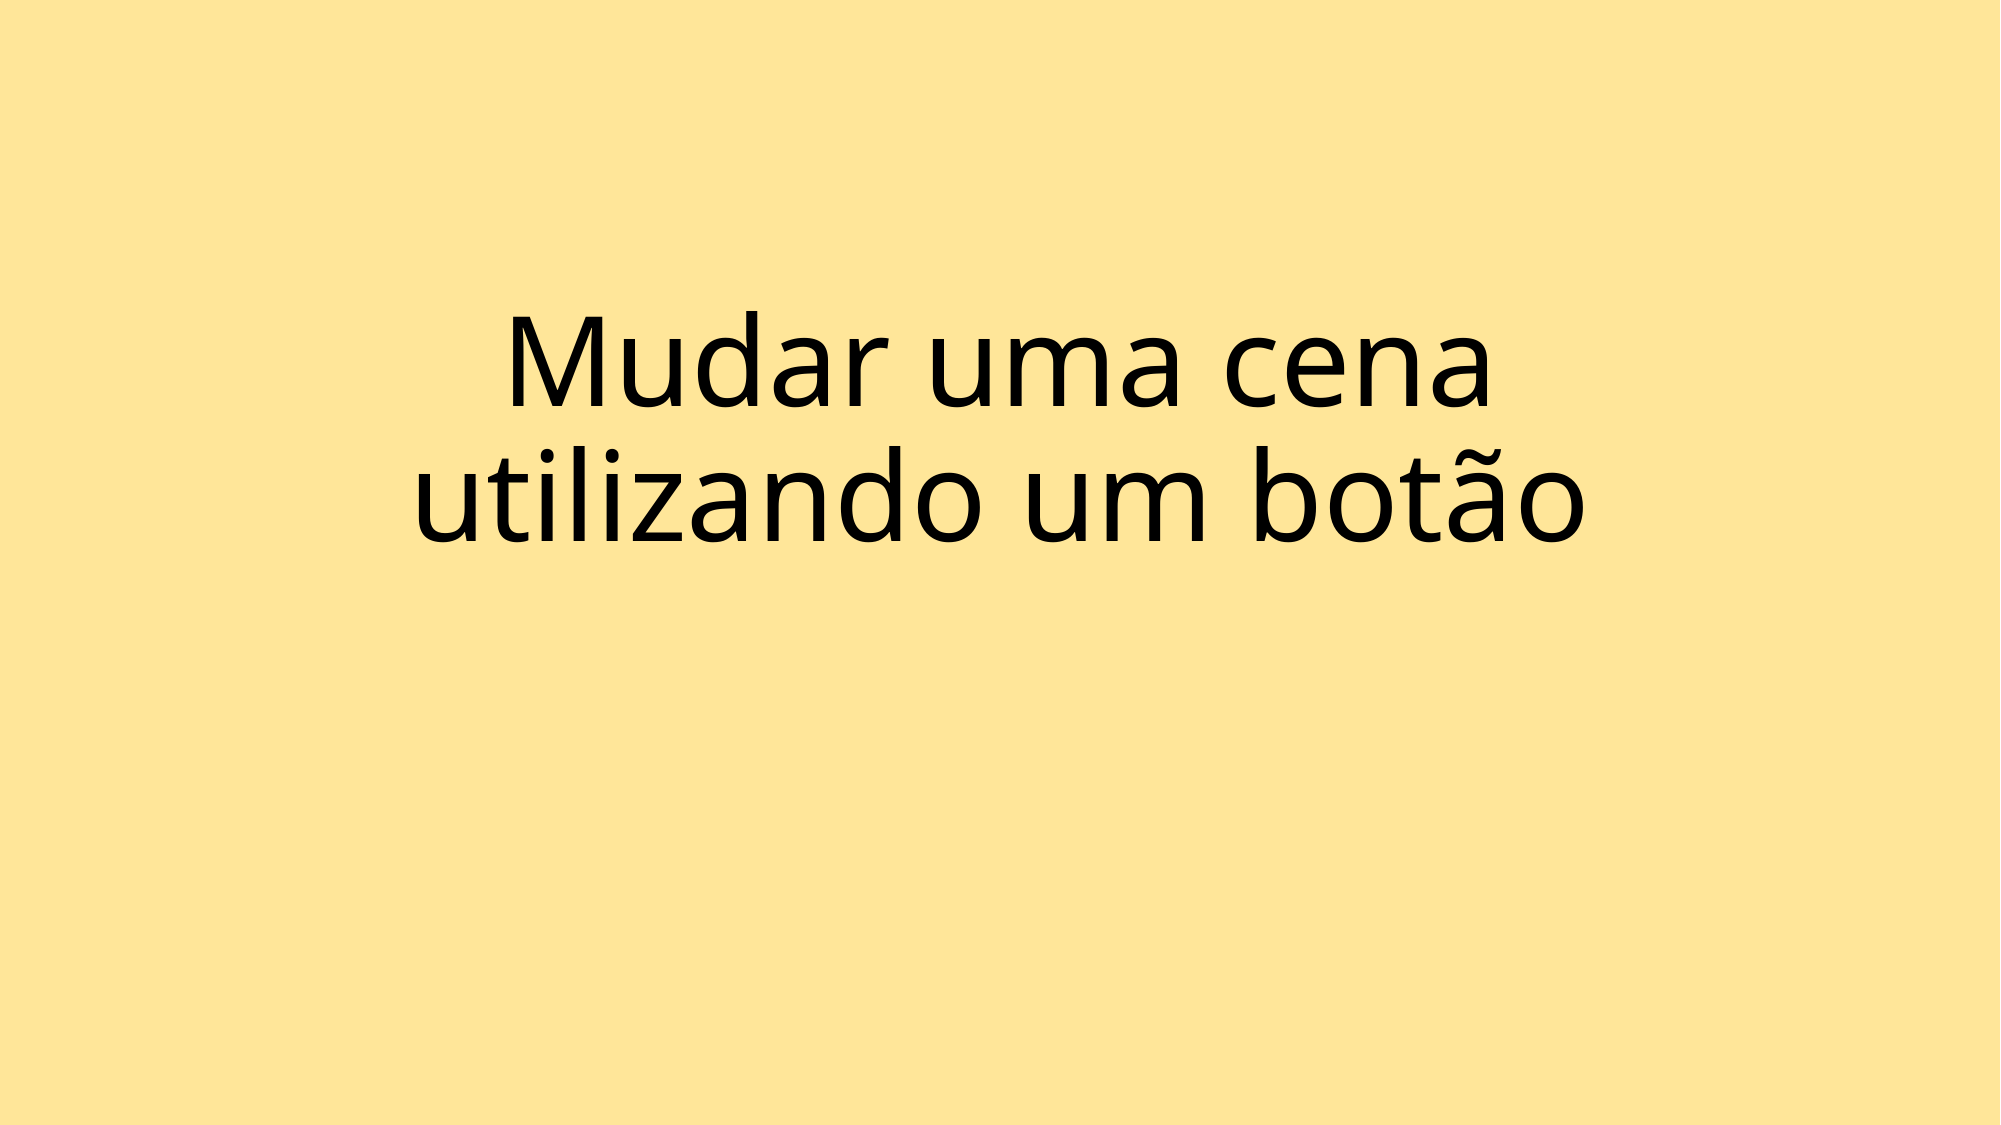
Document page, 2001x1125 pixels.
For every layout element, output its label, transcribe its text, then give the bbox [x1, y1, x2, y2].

title Mudar uma cena utilizando um botão [249, 184, 1750, 576]
